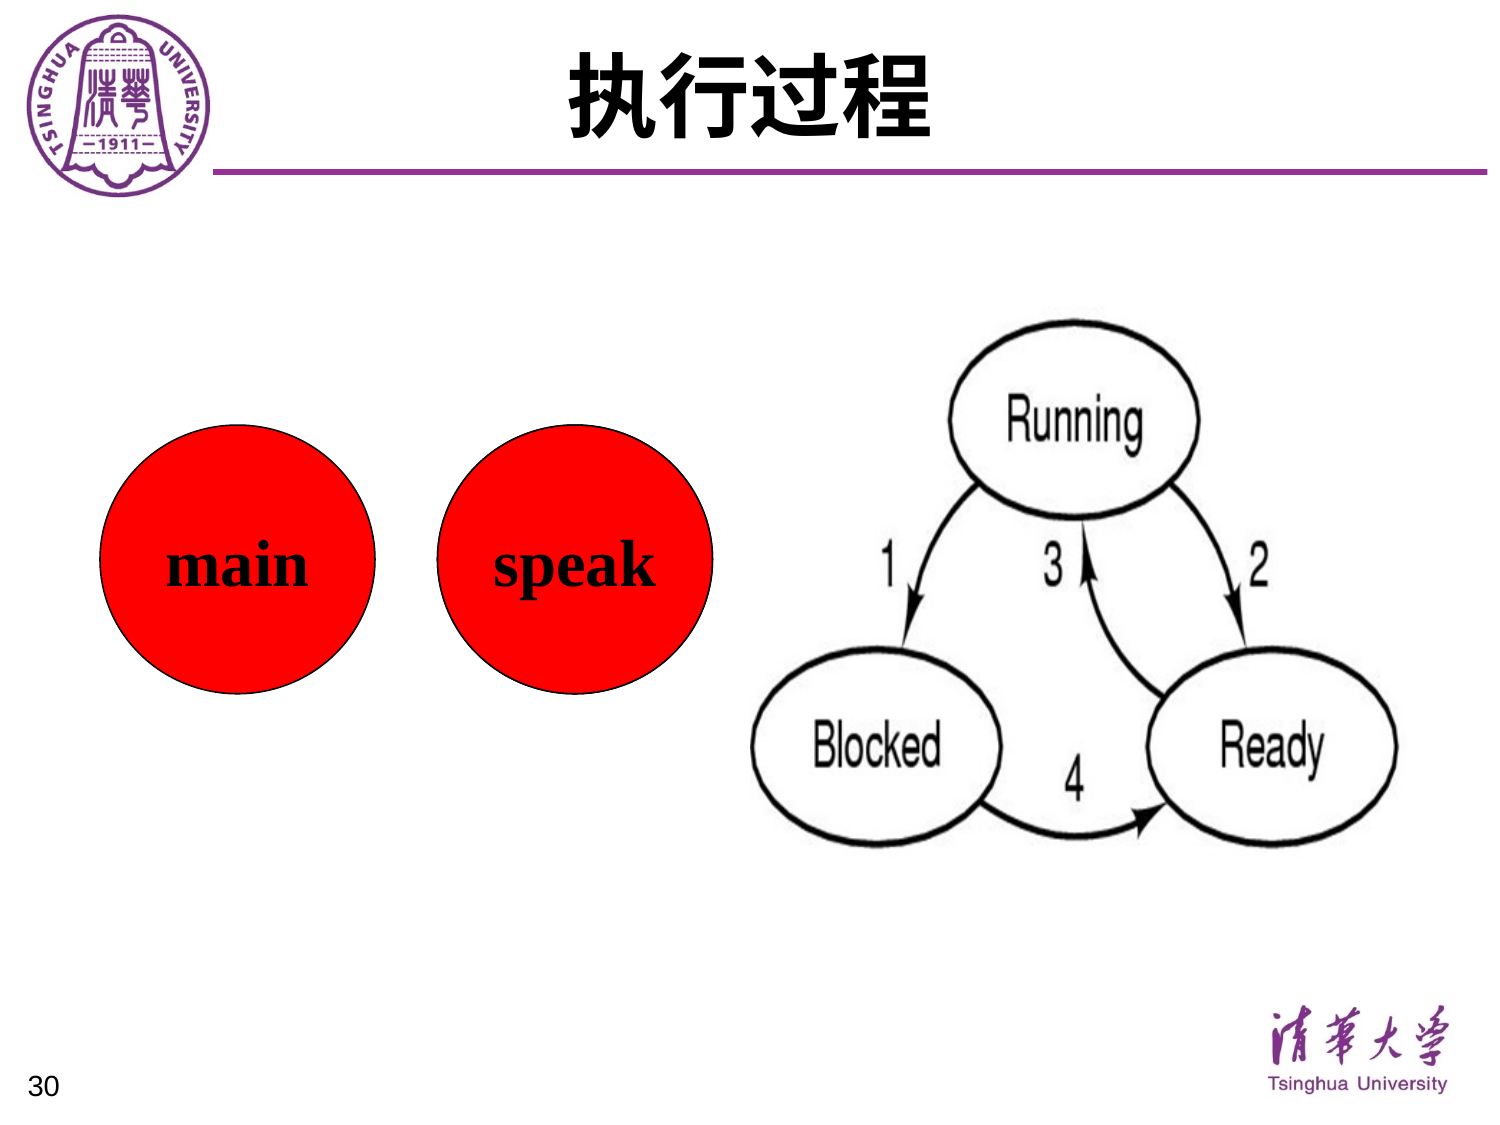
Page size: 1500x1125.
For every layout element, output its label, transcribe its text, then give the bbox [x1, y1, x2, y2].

picture [749, 305, 1438, 863]
title 执行过程 [24, 37, 1476, 151]
footer 30 [12, 1059, 176, 1125]
text_box main [99, 425, 376, 694]
picture [1262, 999, 1454, 1101]
picture [24, 151, 213, 200]
picture [24, 12, 213, 37]
text_box speak [437, 425, 713, 694]
